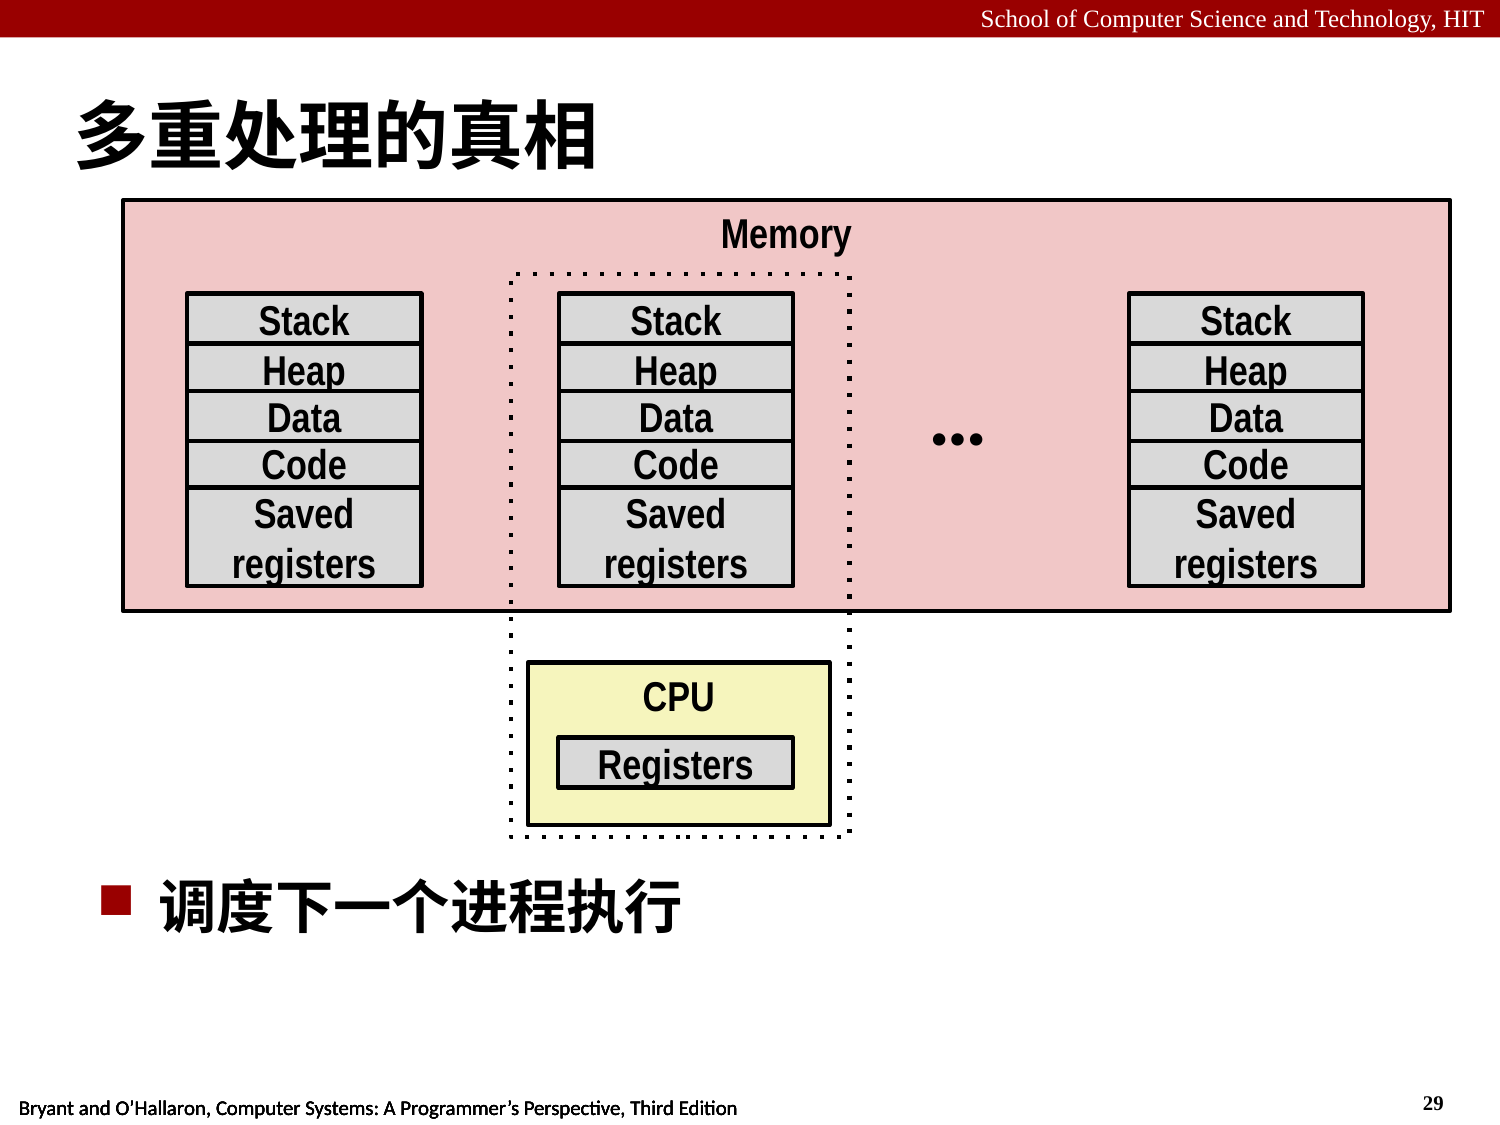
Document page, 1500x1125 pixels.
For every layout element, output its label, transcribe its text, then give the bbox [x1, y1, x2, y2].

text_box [122, 199, 1451, 838]
list 调度下一个进程执行 [87, 862, 1488, 951]
title 多重处理的真相 [58, 71, 1451, 197]
